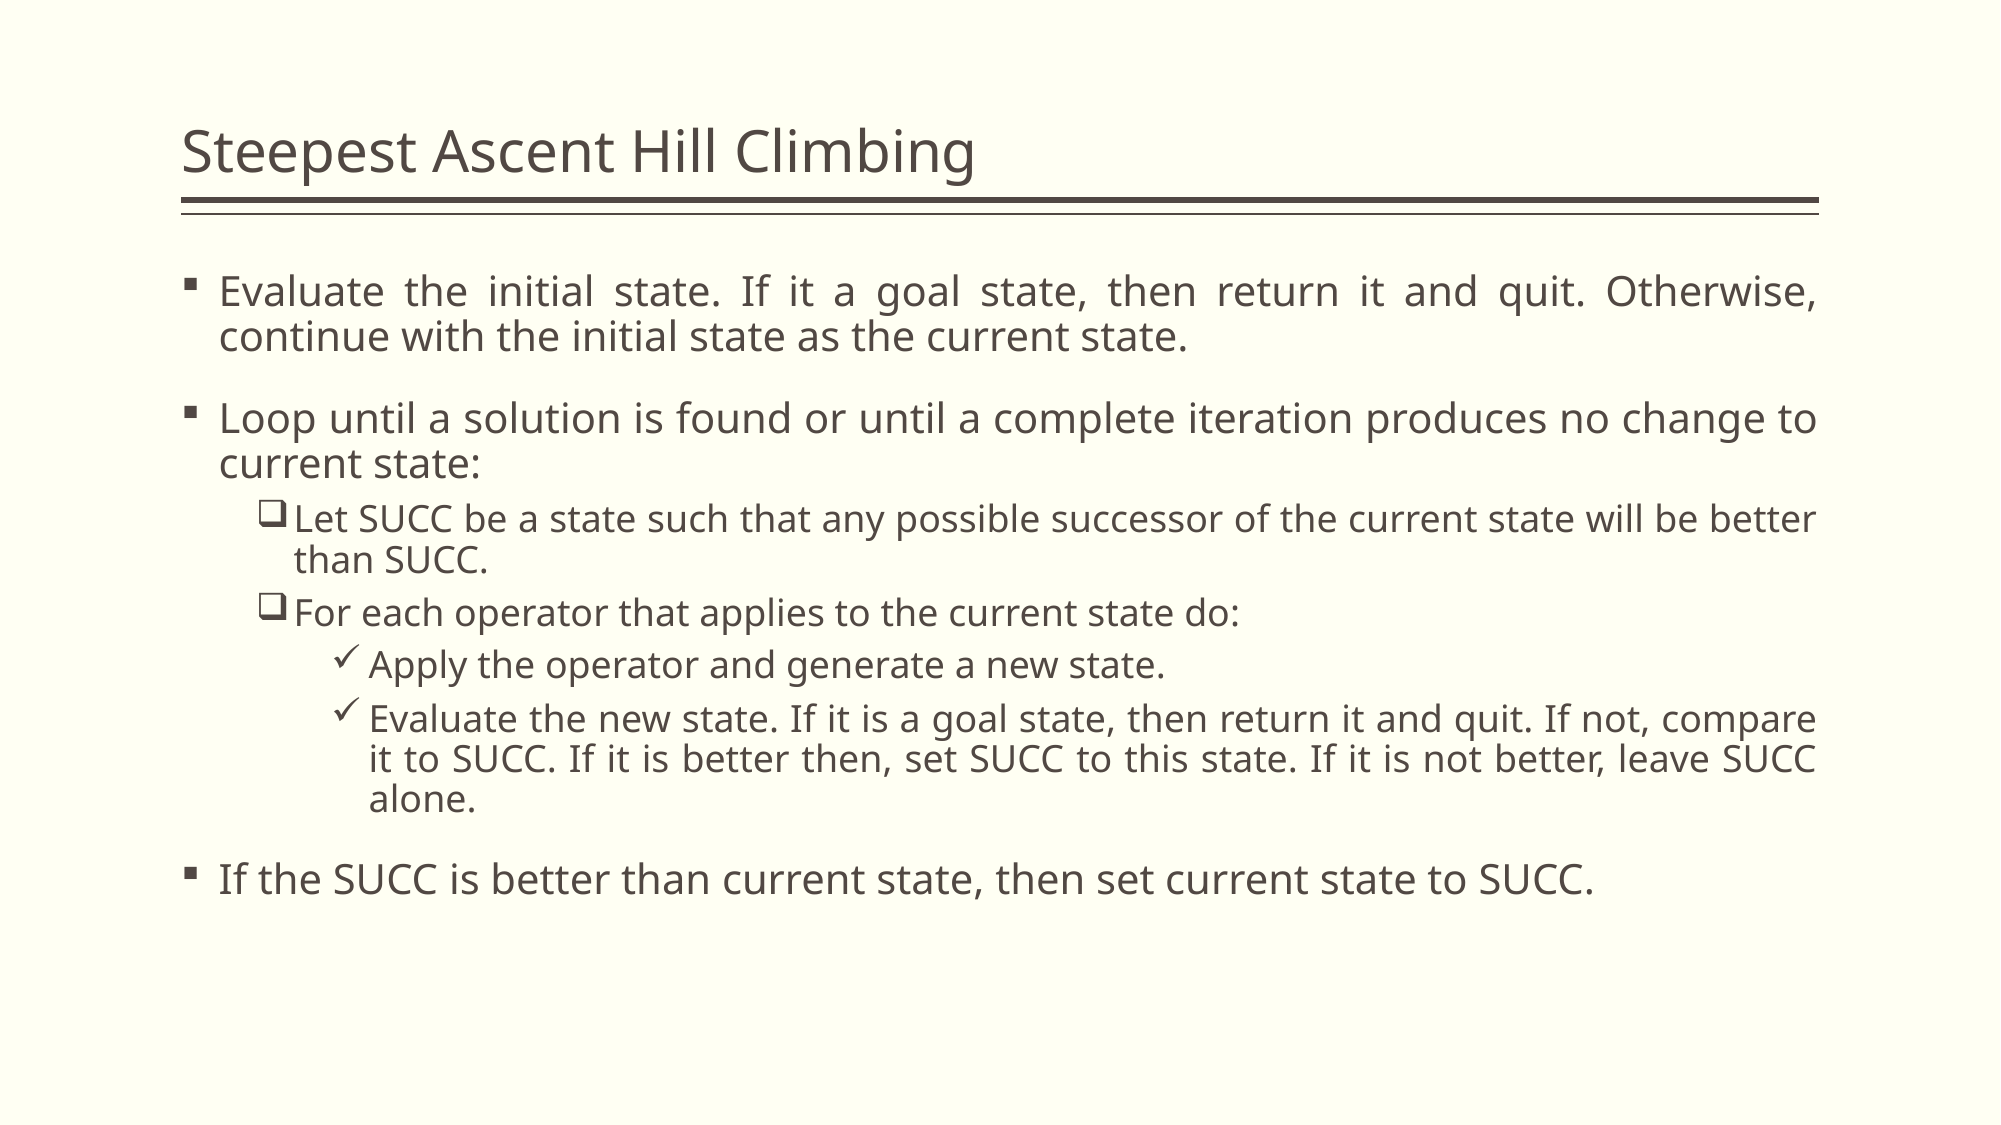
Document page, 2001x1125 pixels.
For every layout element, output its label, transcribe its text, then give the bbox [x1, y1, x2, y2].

title Steepest Ascent Hill Climbing [181, 12, 1819, 193]
list Evaluate the initial state. If it a goal state, then return it and quit. Otherwise, continue with the initial state as the current state. Loop until a solution is found or until a complete iteration produces no change to current state: Let SUCC be a state such that any possible successor of the current state will be better than SUCC. For each operator that applies to the current state do: Apply the operator and generate a new state. Evaluate the new state. If it is a goal state, then return it and quit. If not, compare it to SUCC. If it is better then, set SUCC to this state. If it is not better, leave SUCC alone. If the SUCC is better than current state, then set current state to SUCC. [181, 262, 1819, 1013]
